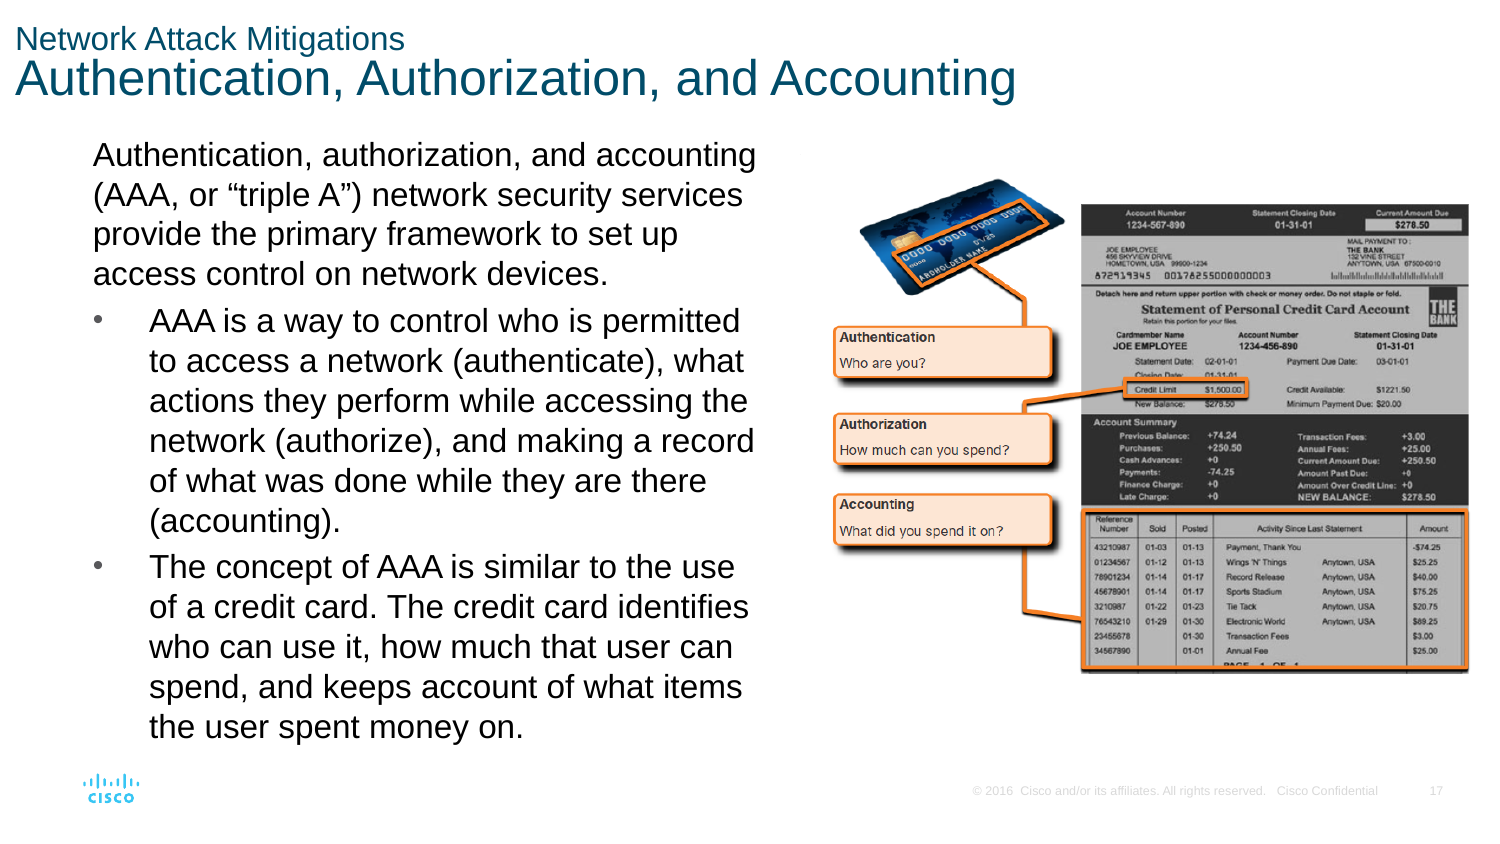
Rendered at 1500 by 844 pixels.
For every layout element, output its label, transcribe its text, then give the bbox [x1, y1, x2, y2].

list Authentication, authorization, and accounting (AAA, or “triple A”) network security services provide the primary framework to set up access control on network devices. AAA is a way to control who is permitted to access a network (authenticate), what actions they perform while accessing the network (authorize), and making a record of what was done while they are there (accounting). The concept of AAA is similar to the use of a credit card. The credit card identifies who can use it, how much that user can spend, and keeps account of what items the user spent money on. [77, 125, 776, 726]
title Network Attack Mitigations Authentication, Authorization, and Accounting [0, 5, 1369, 126]
picture [800, 154, 1500, 696]
